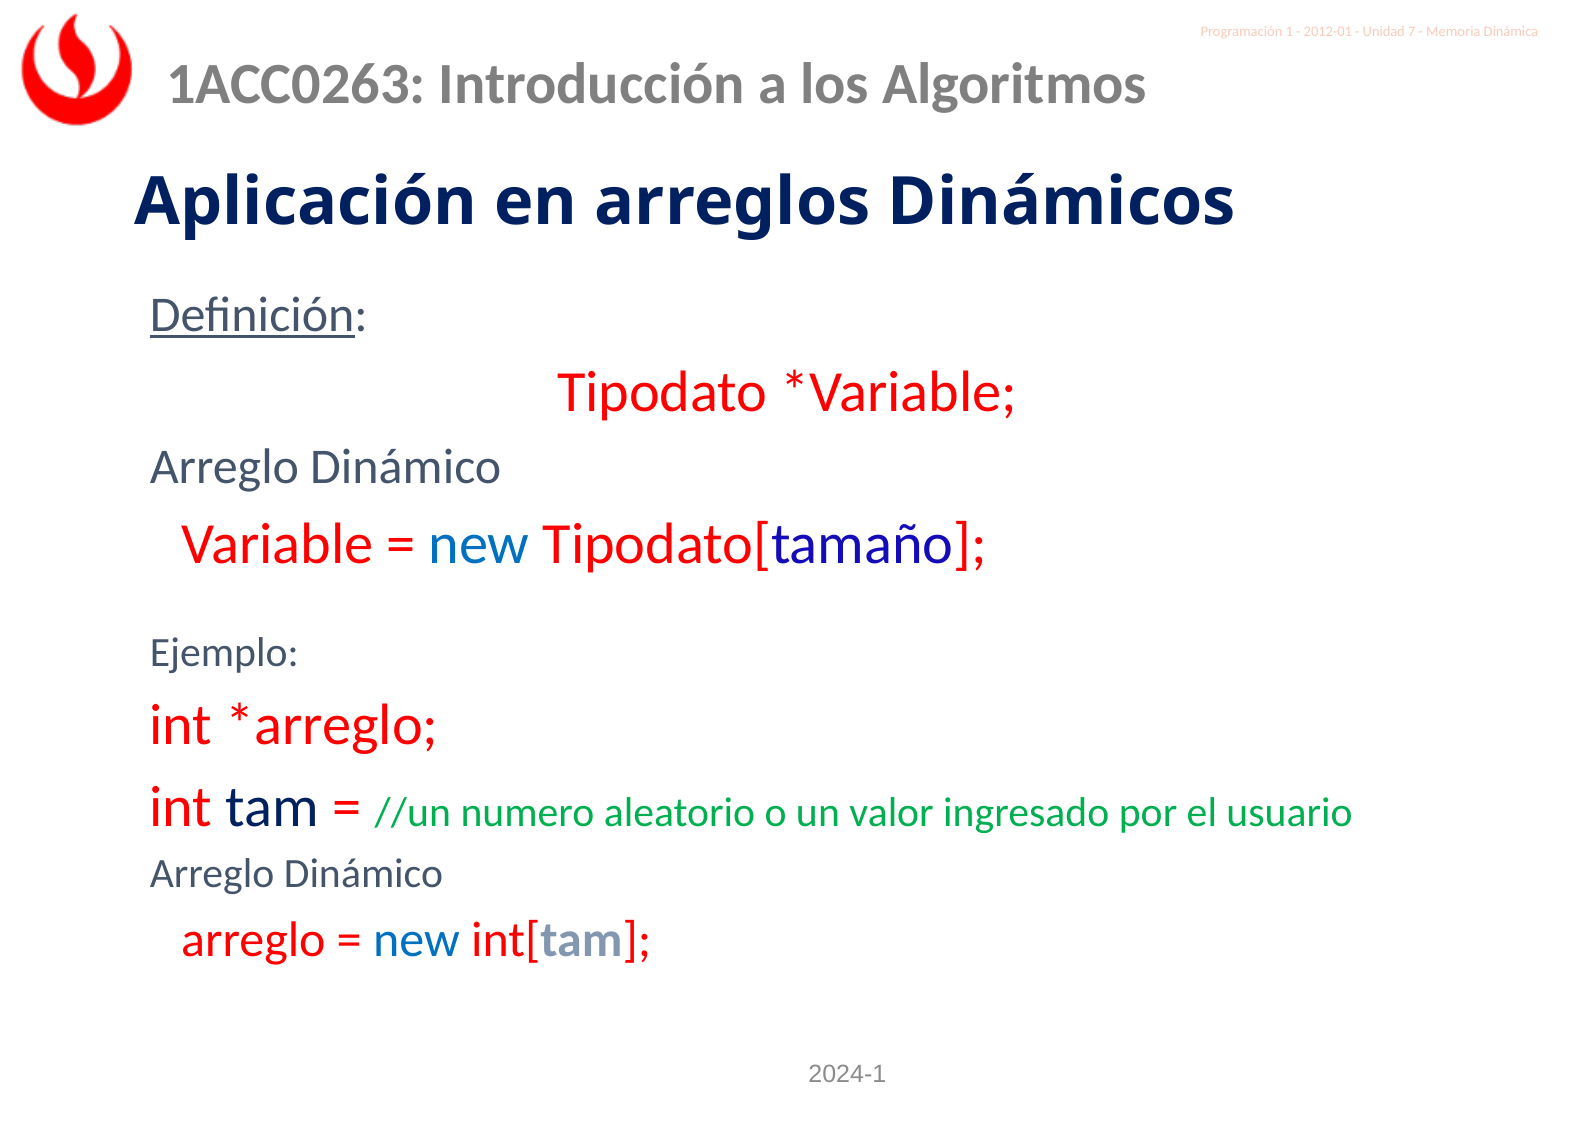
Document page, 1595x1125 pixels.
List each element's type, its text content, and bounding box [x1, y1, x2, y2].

picture [0, 0, 154, 135]
text_box Definición: Tipodato *Variable; Arreglo Dinámico Variable = new Tipodato[tamaño]; [134, 274, 1408, 587]
footer Programación 1 - 2012-01 - Unidad 7 - Memoria Dinámica [943, 11, 1554, 49]
text_box Aplicación en arreglos Dinámicos [119, 149, 1285, 255]
text_box Ejemplo: int *arreglo; int tam = //un numero aleatorio o un valor ingresado por el usuario Arreglo Dinámico arreglo = new int[tam]; [134, 617, 1536, 1007]
